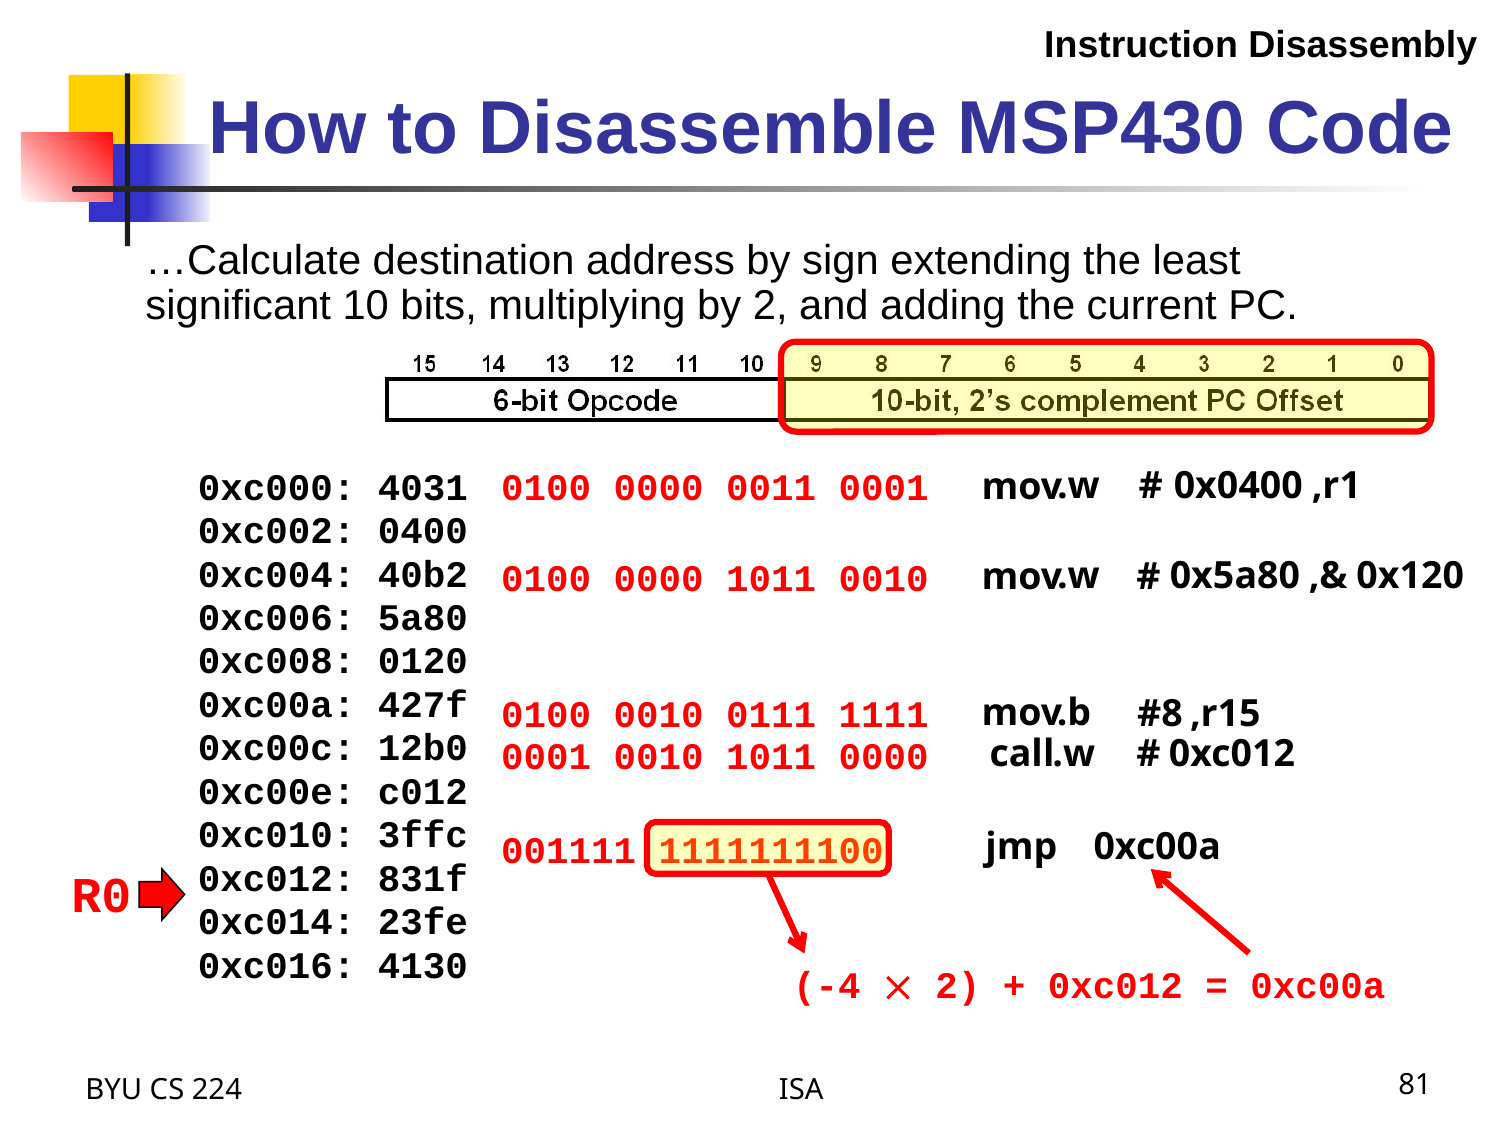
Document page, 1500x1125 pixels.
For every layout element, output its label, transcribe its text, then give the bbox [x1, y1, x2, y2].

text_box …Calculate destination address by sign extending the least significant 10 bits, multiplying by 2, and adding the current PC. [130, 230, 1432, 353]
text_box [37, 800, 191, 927]
footer ISA [416, 1037, 1134, 1113]
text_box 0100 0000 1011 0010 [486, 546, 641, 607]
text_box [1435, 460, 1469, 598]
text_box 0xc000: 4031 0xc002: 0400 0xc004: 40b2 0xc006: 5a80 0xc008: 0120 0xc00a: 427f 0xc00c: 12b0 0xc00e: c012 0xc010: 3ffc 0xc012: 831f 0xc014: 23fe 0xc016: 4130 [108, 463, 642, 1017]
text_box 0001 0010 1011 0000 [486, 724, 641, 785]
slide_number 81 [1134, 1037, 1447, 1113]
text_box 0100 0010 0111 1111 [486, 682, 641, 724]
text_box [646, 341, 1432, 1015]
text_box 0100 0000 0011 0001 [486, 455, 641, 516]
text_box Instruction Disassembly [888, 12, 1493, 73]
slide_number BYU CS 224 [70, 1037, 383, 1113]
title How to Disassemble MSP430 Code [193, 34, 1472, 177]
text_box 001111 1111111100 [486, 818, 641, 878]
picture [381, 351, 646, 423]
